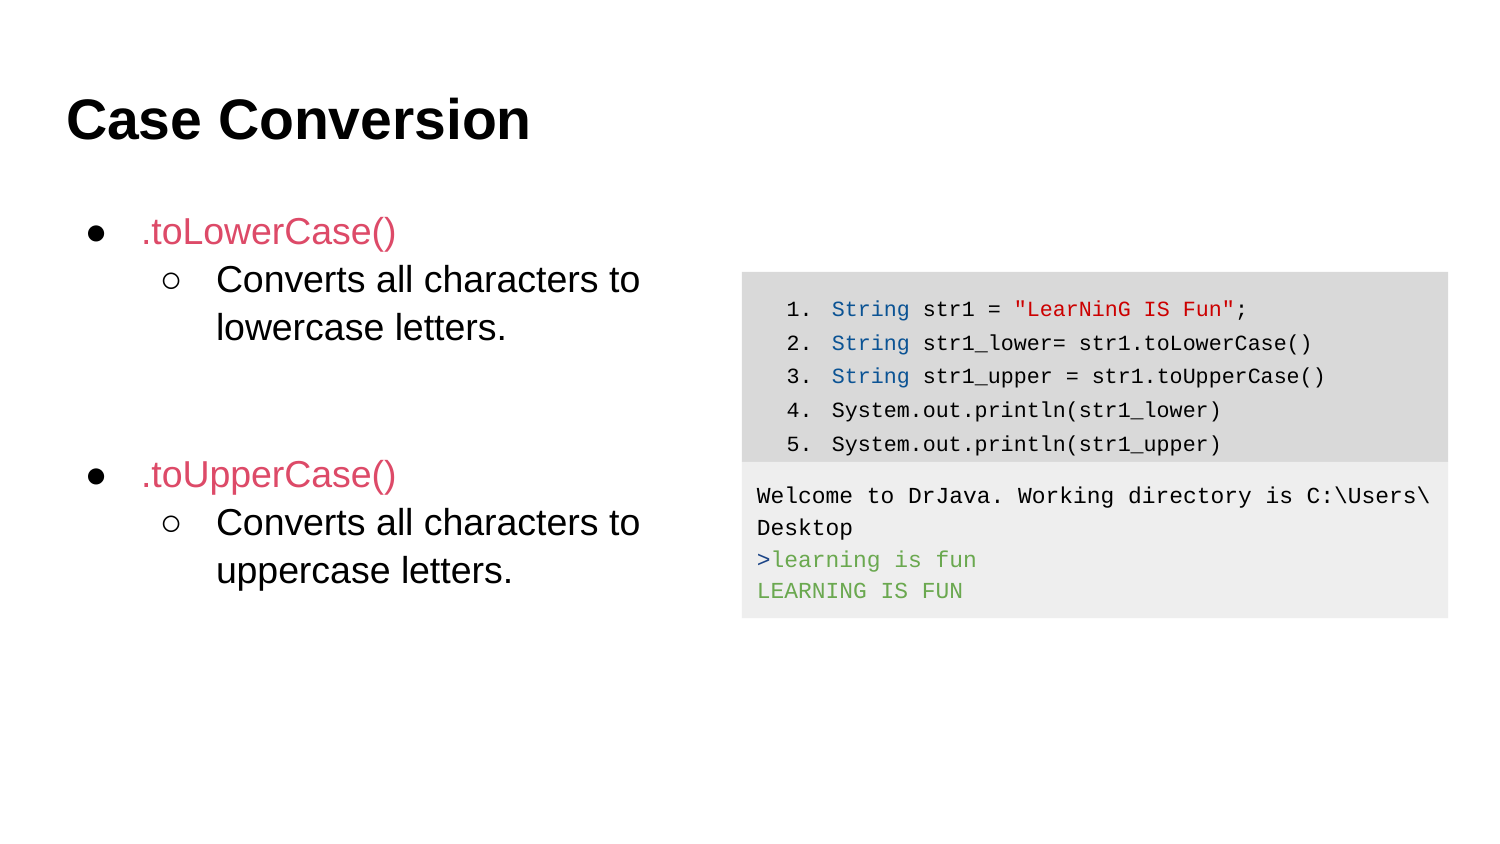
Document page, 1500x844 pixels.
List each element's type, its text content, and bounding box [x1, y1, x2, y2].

text_box String str1 = "LearNinG IS Fun"; String str1_lower= str1.toLowerCase() String str1_upper = str1.toUpperCase() System.out.println(str1_lower) System.out.println(str1_upper) [741, 271, 1449, 461]
text_box Welcome to DrJava. Working directory is C:\Users\Desktop >learning is fun LEARNING IS FUN [741, 461, 1449, 619]
title Case Conversion [51, 72, 1449, 167]
list .toLowerCase() Converts all characters to lowercase letters. .toUpperCase() Converts all characters to uppercase letters. [51, 189, 742, 750]
